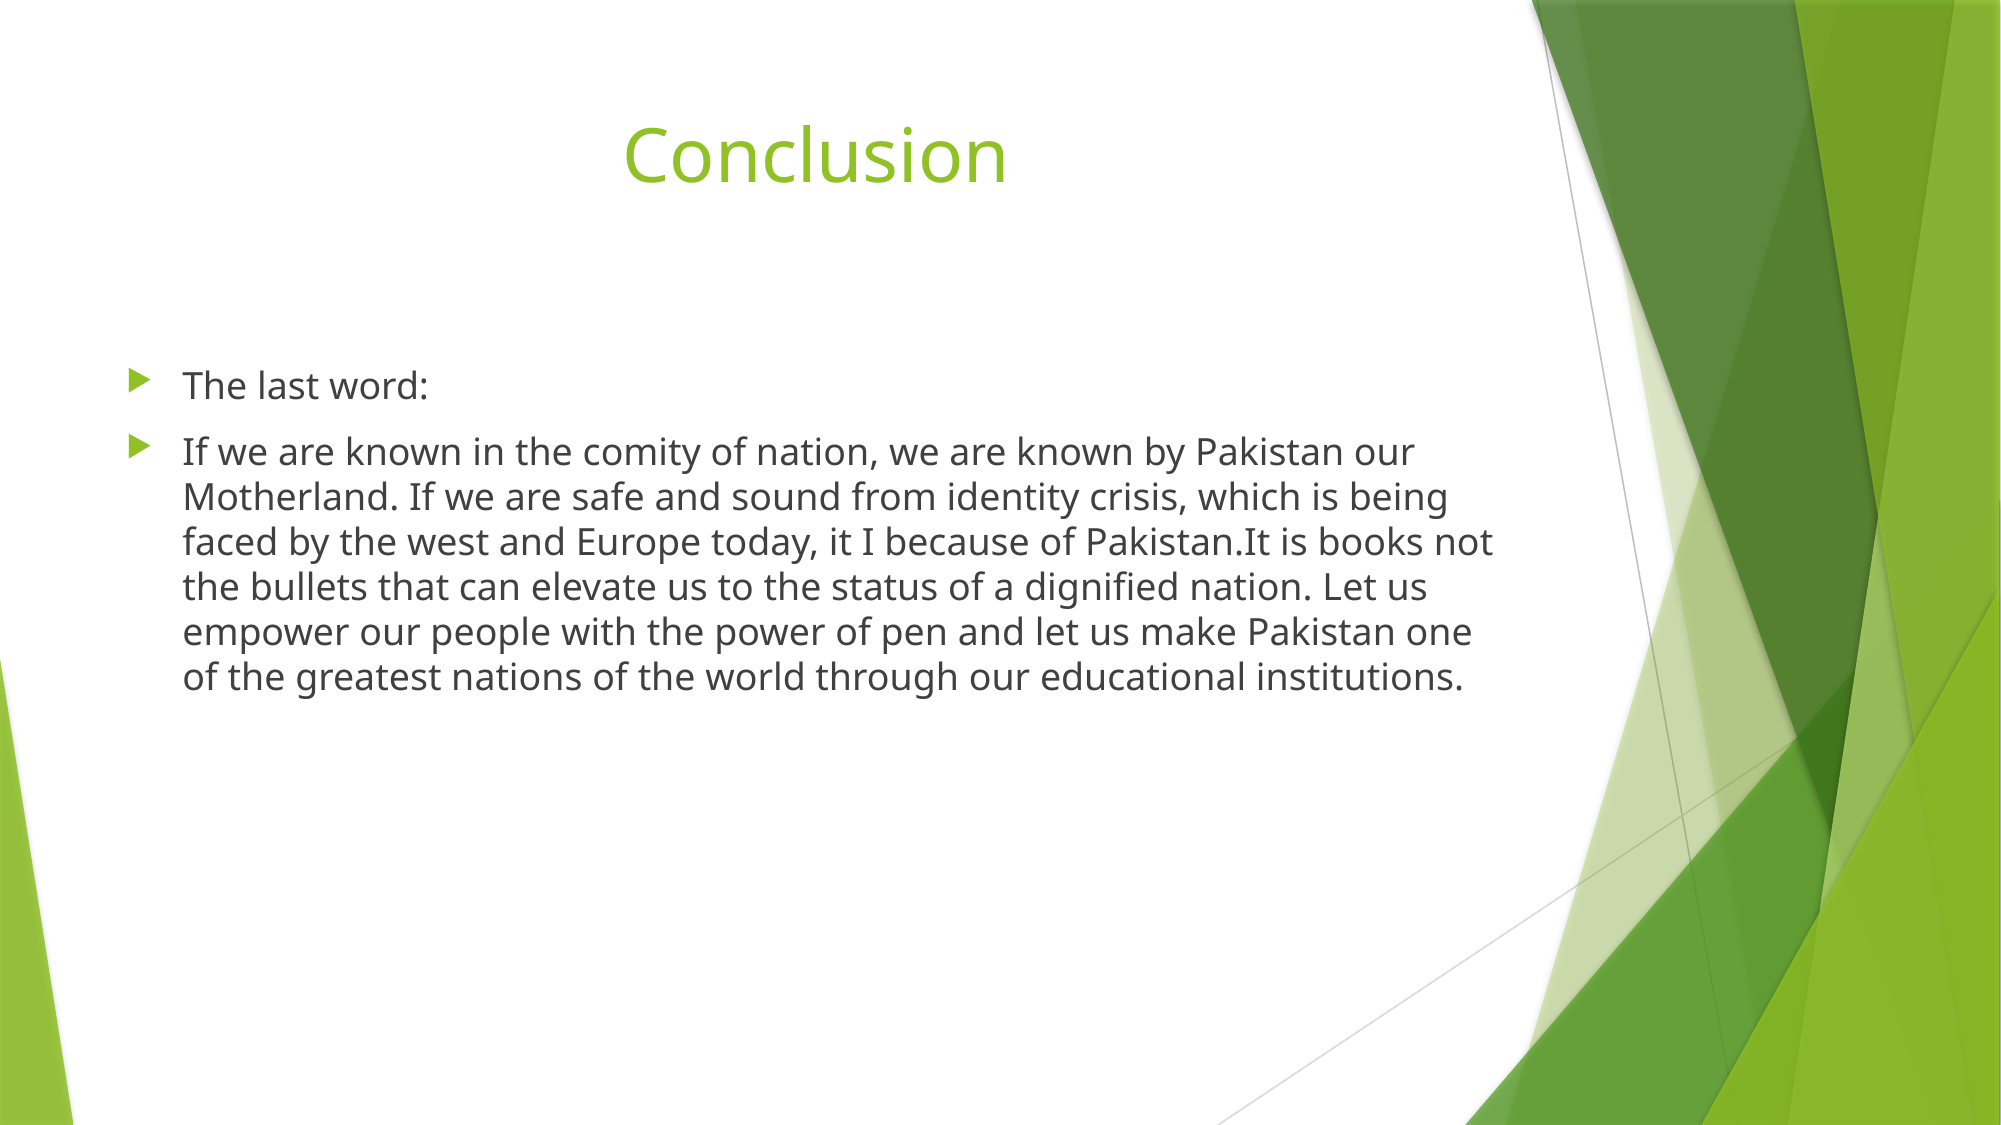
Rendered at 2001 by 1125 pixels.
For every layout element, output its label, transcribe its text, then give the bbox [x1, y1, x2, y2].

title Conclusion [111, 99, 1522, 317]
list The last word: If we are known in the comity of nation, we are known by Pakistan our Motherland. If we are safe and sound from identity crisis, which is being faced by the west and Europe today, it I because of Pakistan.It is books not the bullets that can elevate us to the status of a dignified nation. Let us empower our people with the power of pen and let us make Pakistan one of the greatest nations of the world through our educational institutions. [111, 354, 1522, 992]
